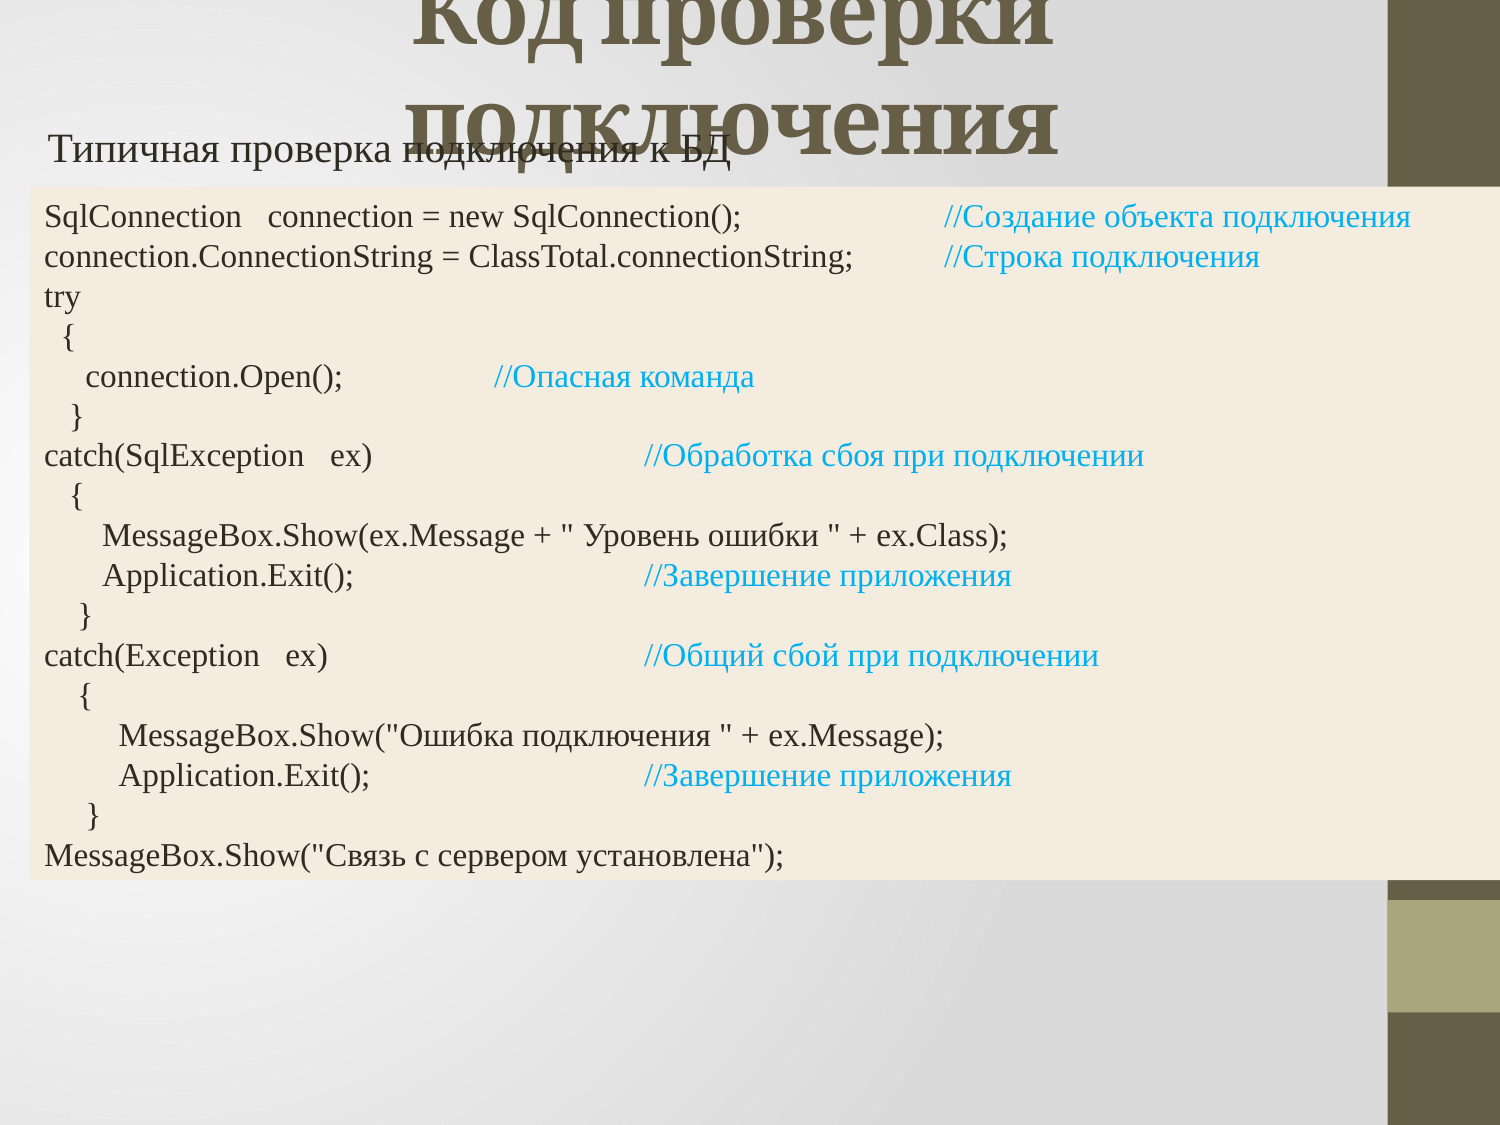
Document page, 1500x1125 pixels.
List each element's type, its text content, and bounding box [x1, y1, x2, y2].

text_box Типичная проверка подключения к БД [32, 113, 747, 179]
title Код проверки подключения [76, 0, 1388, 126]
text_box SqlConnection connection = new SqlConnection(); //Создание объекта подключения connection.ConnectionString = ClassTotal.connectionString; //Строка подключения try { connection.Open(); //Опасная команда } catch(SqlException ex) //Обработка сбоя при подключении { MessageBox.Show(ex.Message + " Уровень ошибки " + ex.Class); Application.Exit(); //Завершение приложения } catch(Exception ex) //Общий сбой при подключении { MessageBox.Show("Ошибка подключения " + ex.Message); Application.Exit(); //Завершение приложения } MessageBox.Show("Связь с сервером установлена"); [29, 186, 1500, 881]
